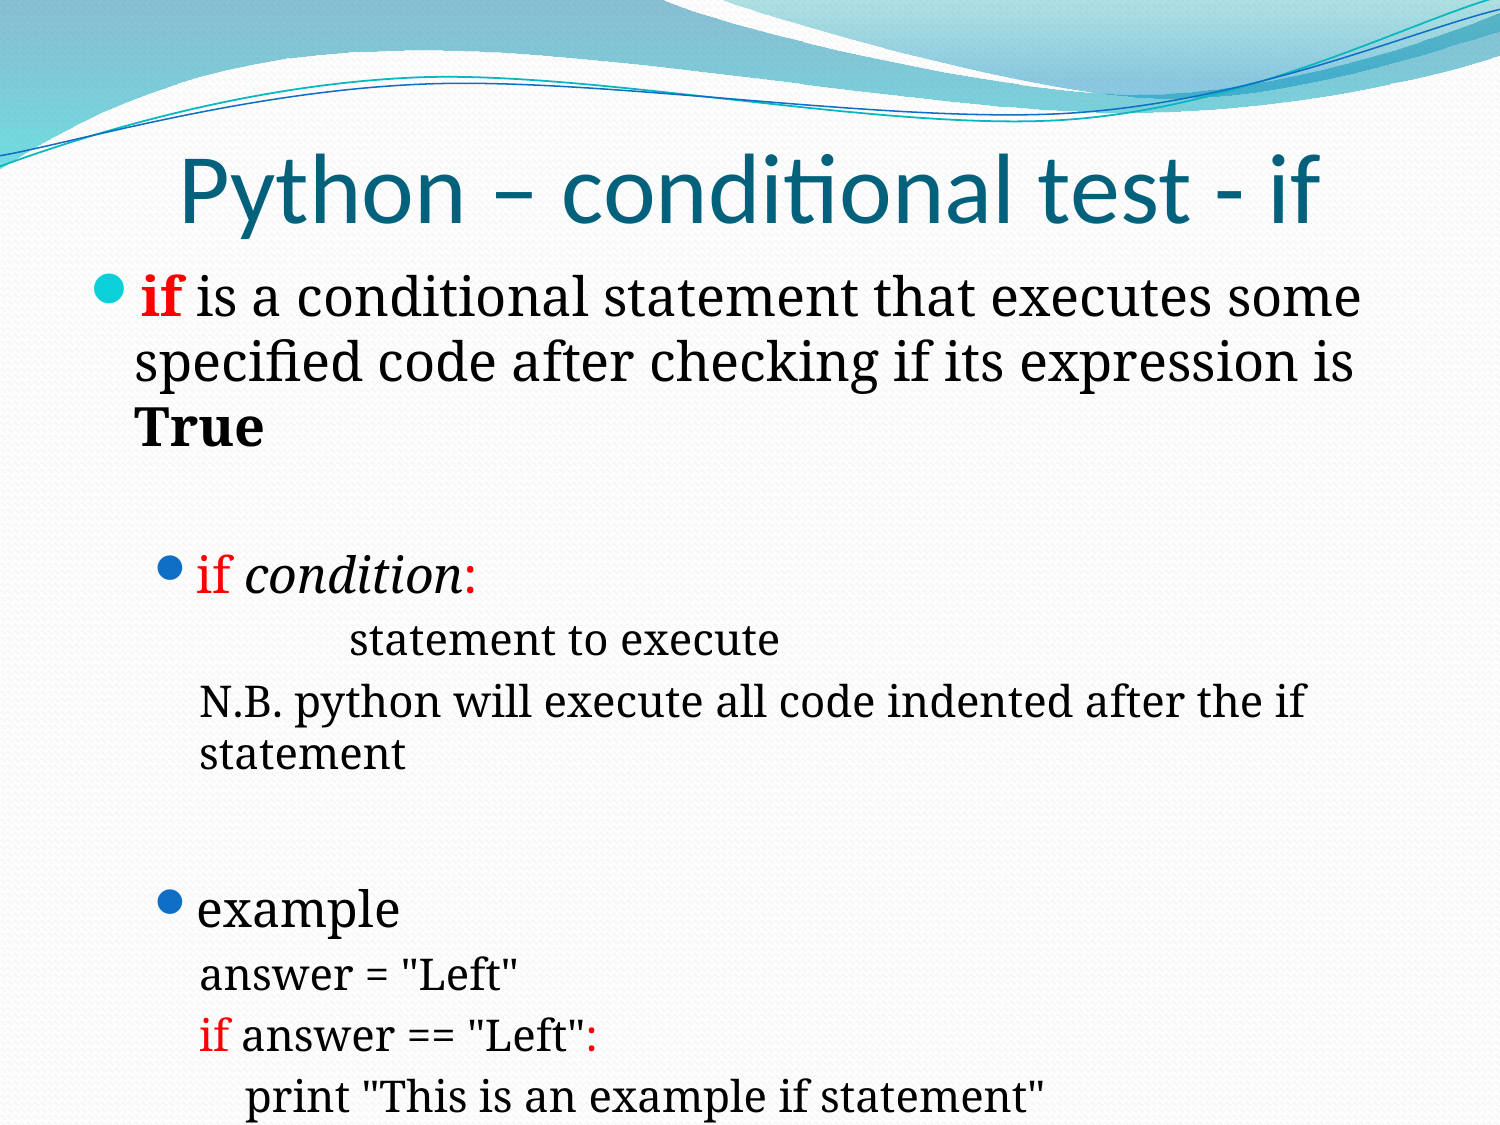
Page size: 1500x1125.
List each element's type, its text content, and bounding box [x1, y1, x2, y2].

title Python – conditional test - if [75, 115, 1425, 244]
list if is a conditional statement that executes some specified code after checking if its expression is True if condition: statement to execute N.B. python will execute all code indented after the if statement example answer = "Left" if answer == "Left": print "This is an example if statement" [75, 255, 1425, 1038]
